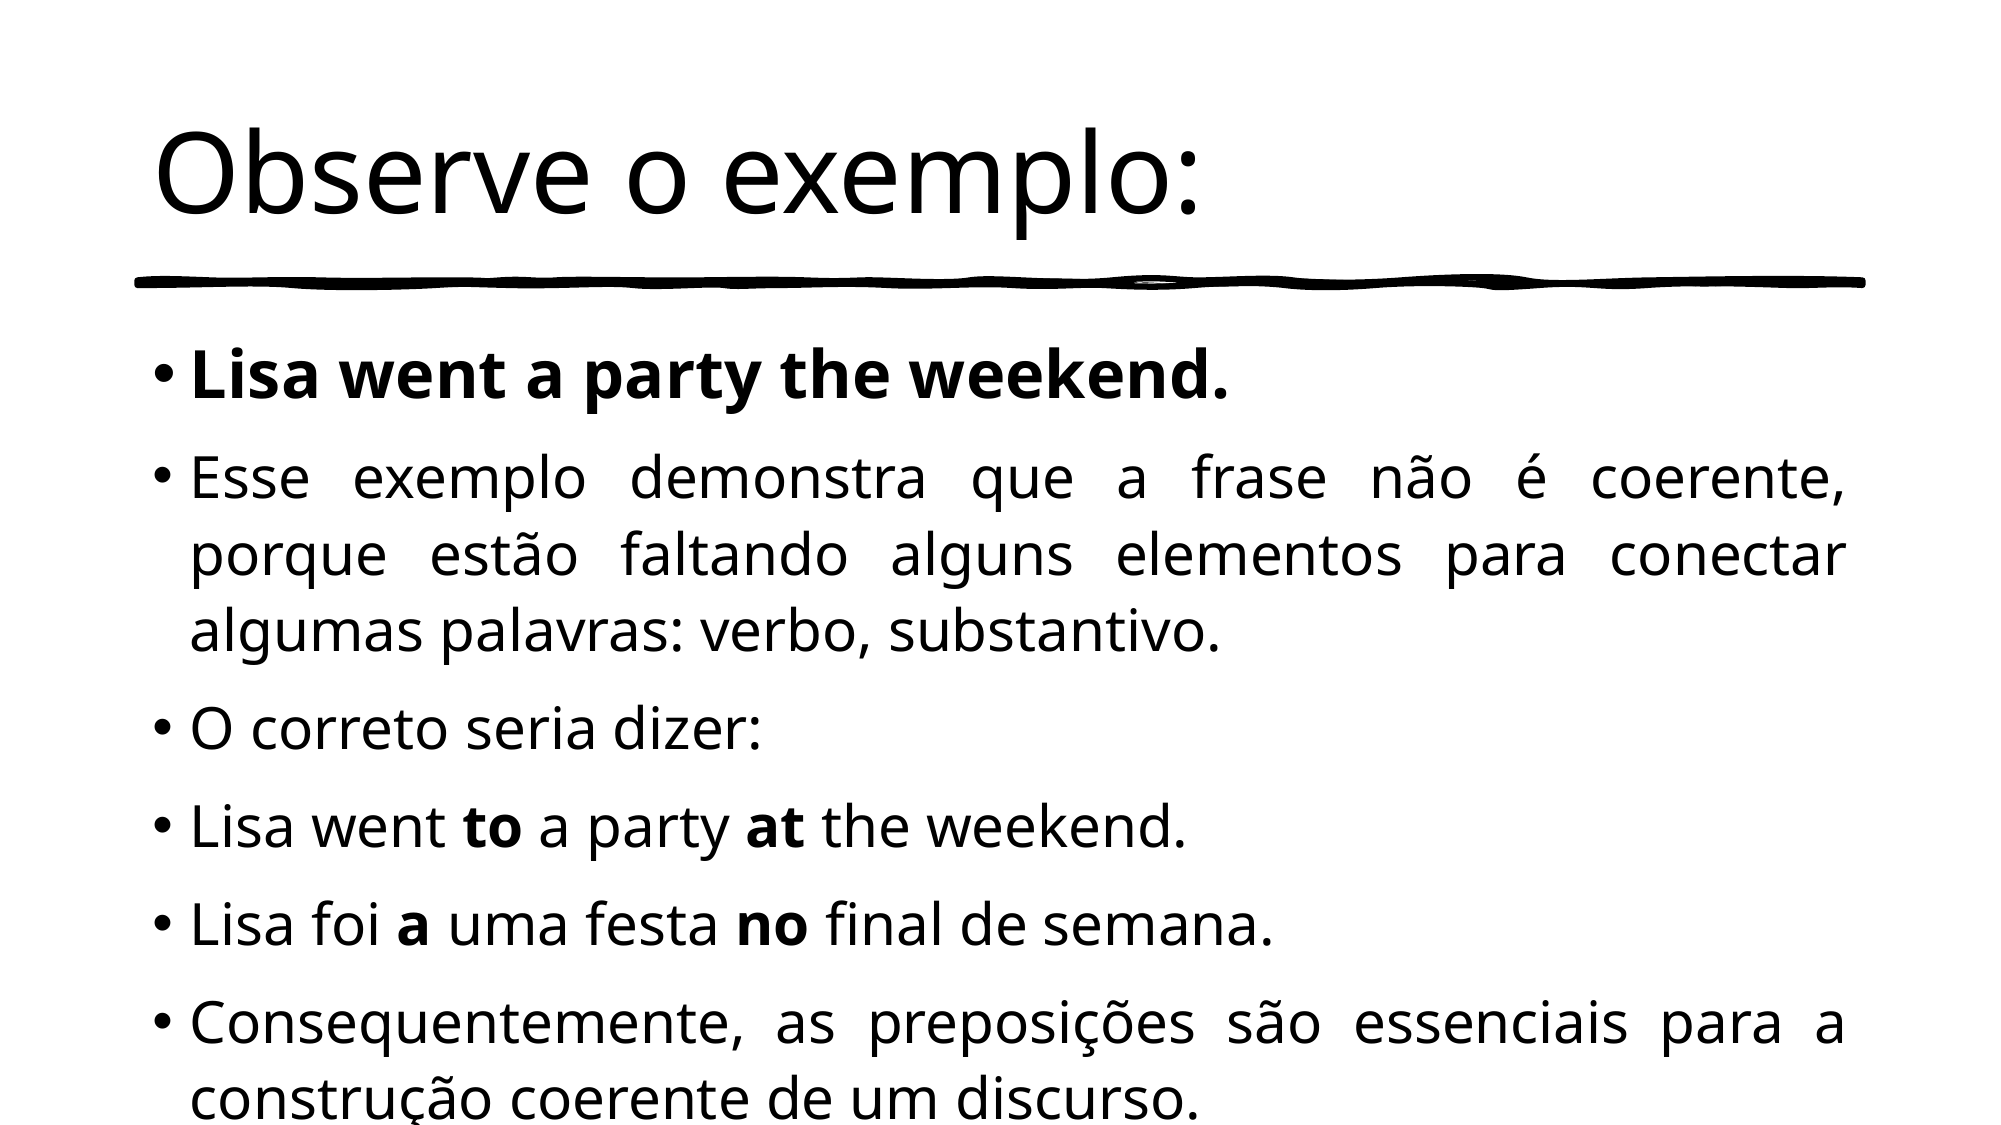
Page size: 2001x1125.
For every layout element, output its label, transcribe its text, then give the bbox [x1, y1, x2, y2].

title Observe o exemplo: [137, 59, 1863, 278]
list Lisa went a party the weekend. Esse exemplo demonstra que a frase não é coerente, porque estão faltando alguns elementos para conectar algumas palavras: verbo, substantivo. O correto seria dizer: Lisa went to a party at the weekend. Lisa foi a uma festa no final de semana. Consequentemente, as preposições são essenciais para a construção coerente de um discurso. [137, 316, 1863, 1014]
